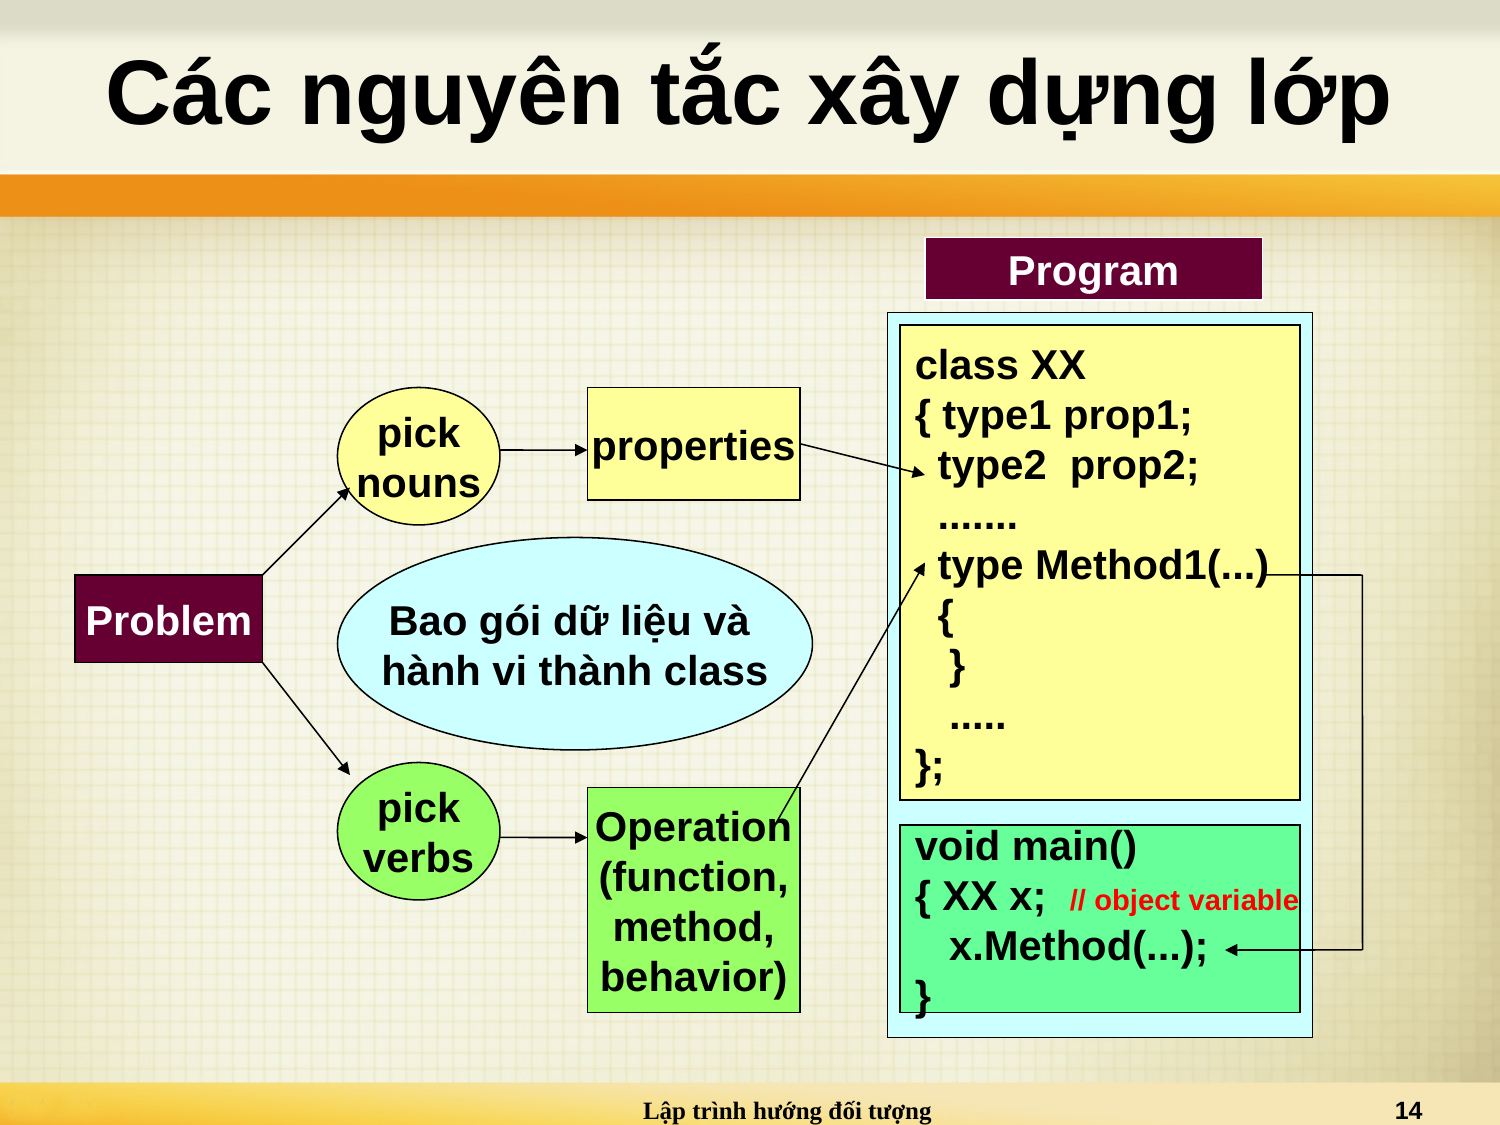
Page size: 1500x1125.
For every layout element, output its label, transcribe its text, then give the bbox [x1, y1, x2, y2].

picture [0, 175, 1500, 1125]
text_box [887, 575, 1313, 1038]
slide_number 14 [1087, 1087, 1438, 1125]
text_box void main() { XX x; // object variable x.Method(...); } [900, 825, 1300, 1013]
text_box properties [587, 387, 800, 500]
text_box Bao gói dữ liệu và hành vi thành class [337, 537, 813, 750]
text_box [1224, 943, 1363, 957]
text_box [887, 312, 1313, 574]
text_box [262, 662, 350, 775]
text_box [887, 466, 900, 627]
text_box pick nouns [337, 387, 500, 525]
text_box class XX { type1 prop1; type2 prop2; ....... type Method1(...) { } ..... }; [900, 324, 1300, 800]
text_box Operation (function, method, behavior) [587, 787, 800, 1013]
text_box pick verbs [337, 762, 500, 900]
title Các nguyên tắc xây dựng lớp [0, 0, 1500, 175]
text_box Problem [75, 574, 263, 663]
text_box [499, 443, 588, 457]
text_box [499, 831, 588, 844]
text_box [774, 562, 925, 826]
footer Lập trình hướng đối tượng [549, 1087, 1025, 1125]
text_box Program [924, 237, 1263, 300]
text_box [262, 487, 350, 576]
text_box [799, 443, 925, 478]
